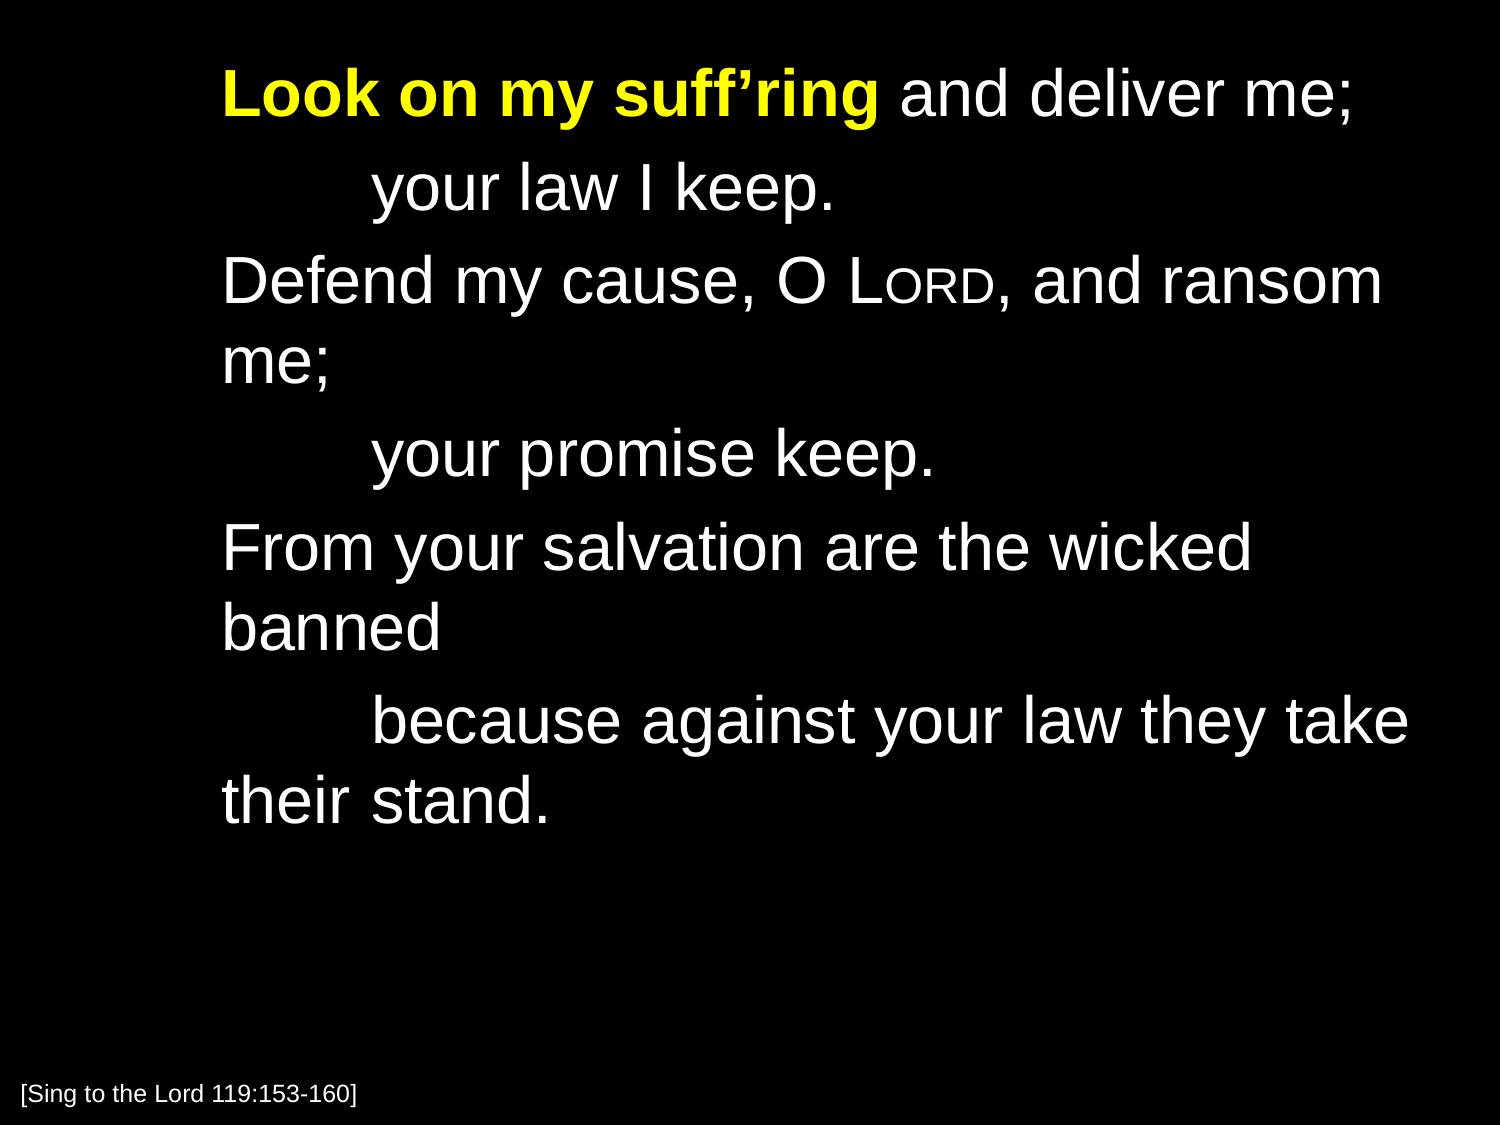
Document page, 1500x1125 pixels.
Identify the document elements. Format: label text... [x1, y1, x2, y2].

list Look on my suff’ring and deliver me; your law I keep. Defend my cause, O Lord, and ransom me; your promise keep. From your salvation are the wicked banned because against your law they take their stand. [0, 42, 1500, 1047]
text_box [Sing to the Lord 119:153-160] [5, 1070, 526, 1115]
